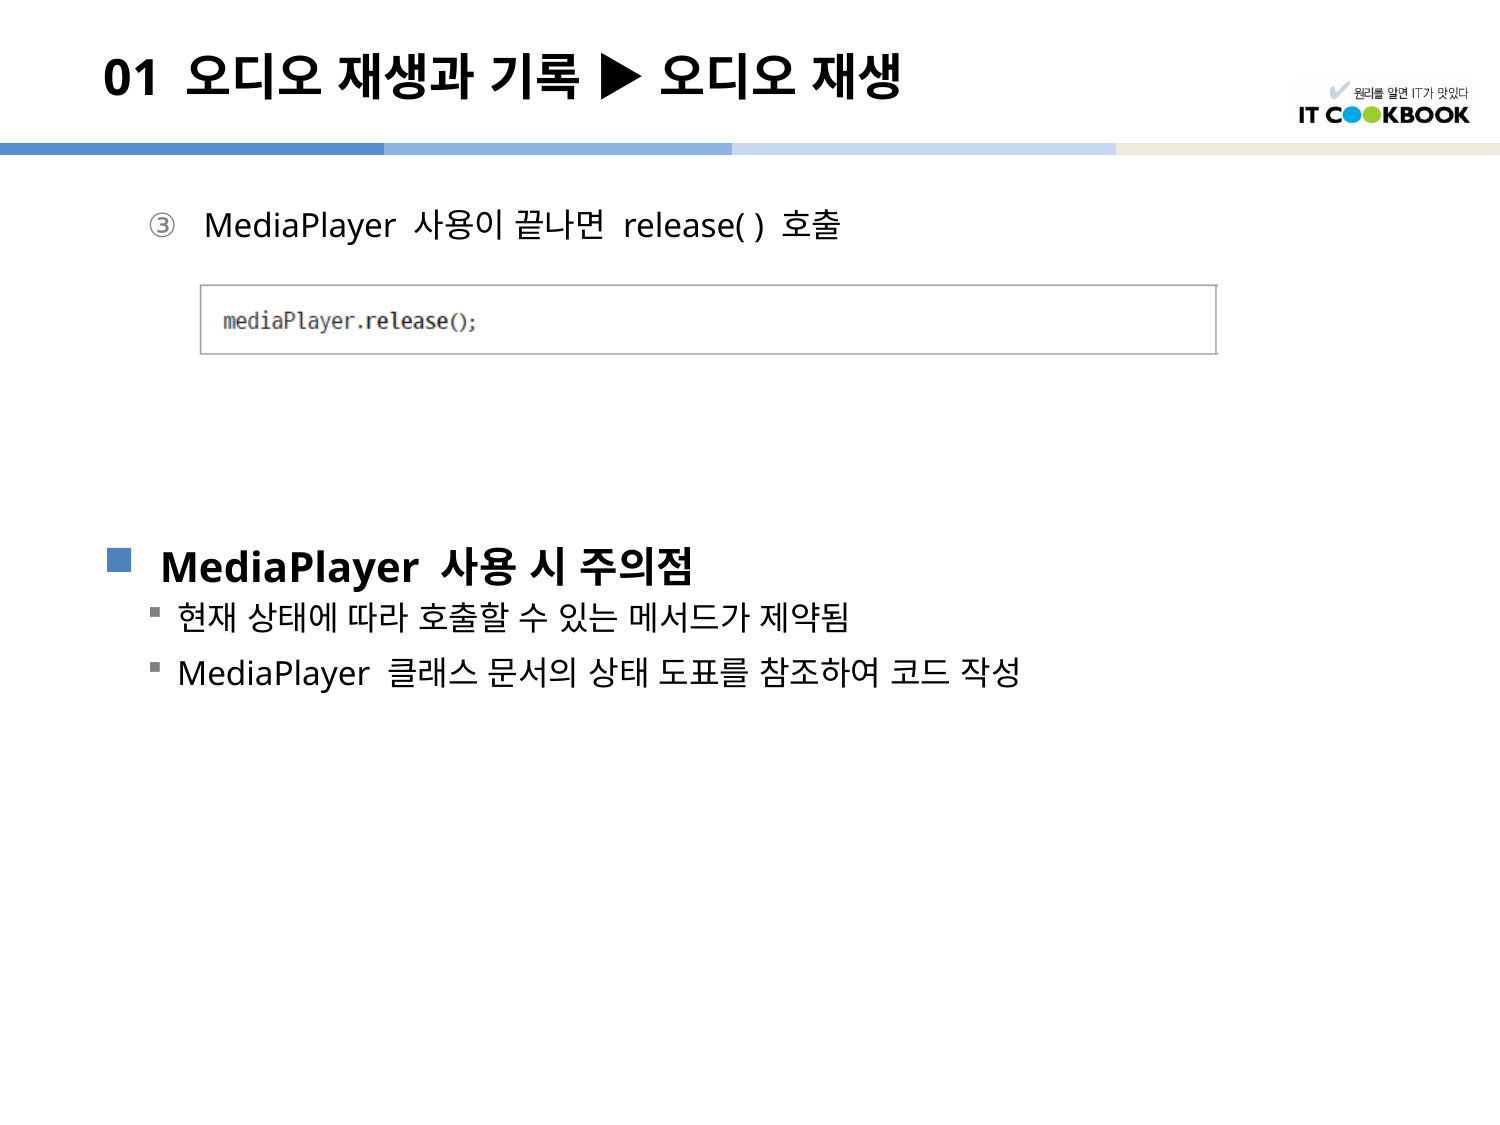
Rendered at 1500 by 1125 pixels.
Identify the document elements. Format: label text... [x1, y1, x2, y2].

list MediaPlayer 사용이 끝나면 release( ) 호출 MediaPlayer 사용 시 주의점 현재 상태에 따라 호출할 수 있는 메서드가 제약됨 MediaPlayer 클래스 문서의 상태 도표를 참조하여 코드 작성 [88, 196, 1436, 1083]
picture [1295, 78, 1473, 125]
picture [193, 279, 1224, 362]
title 01 오디오 재생과 기록 ▶ 오디오 재생 [88, 30, 1330, 121]
